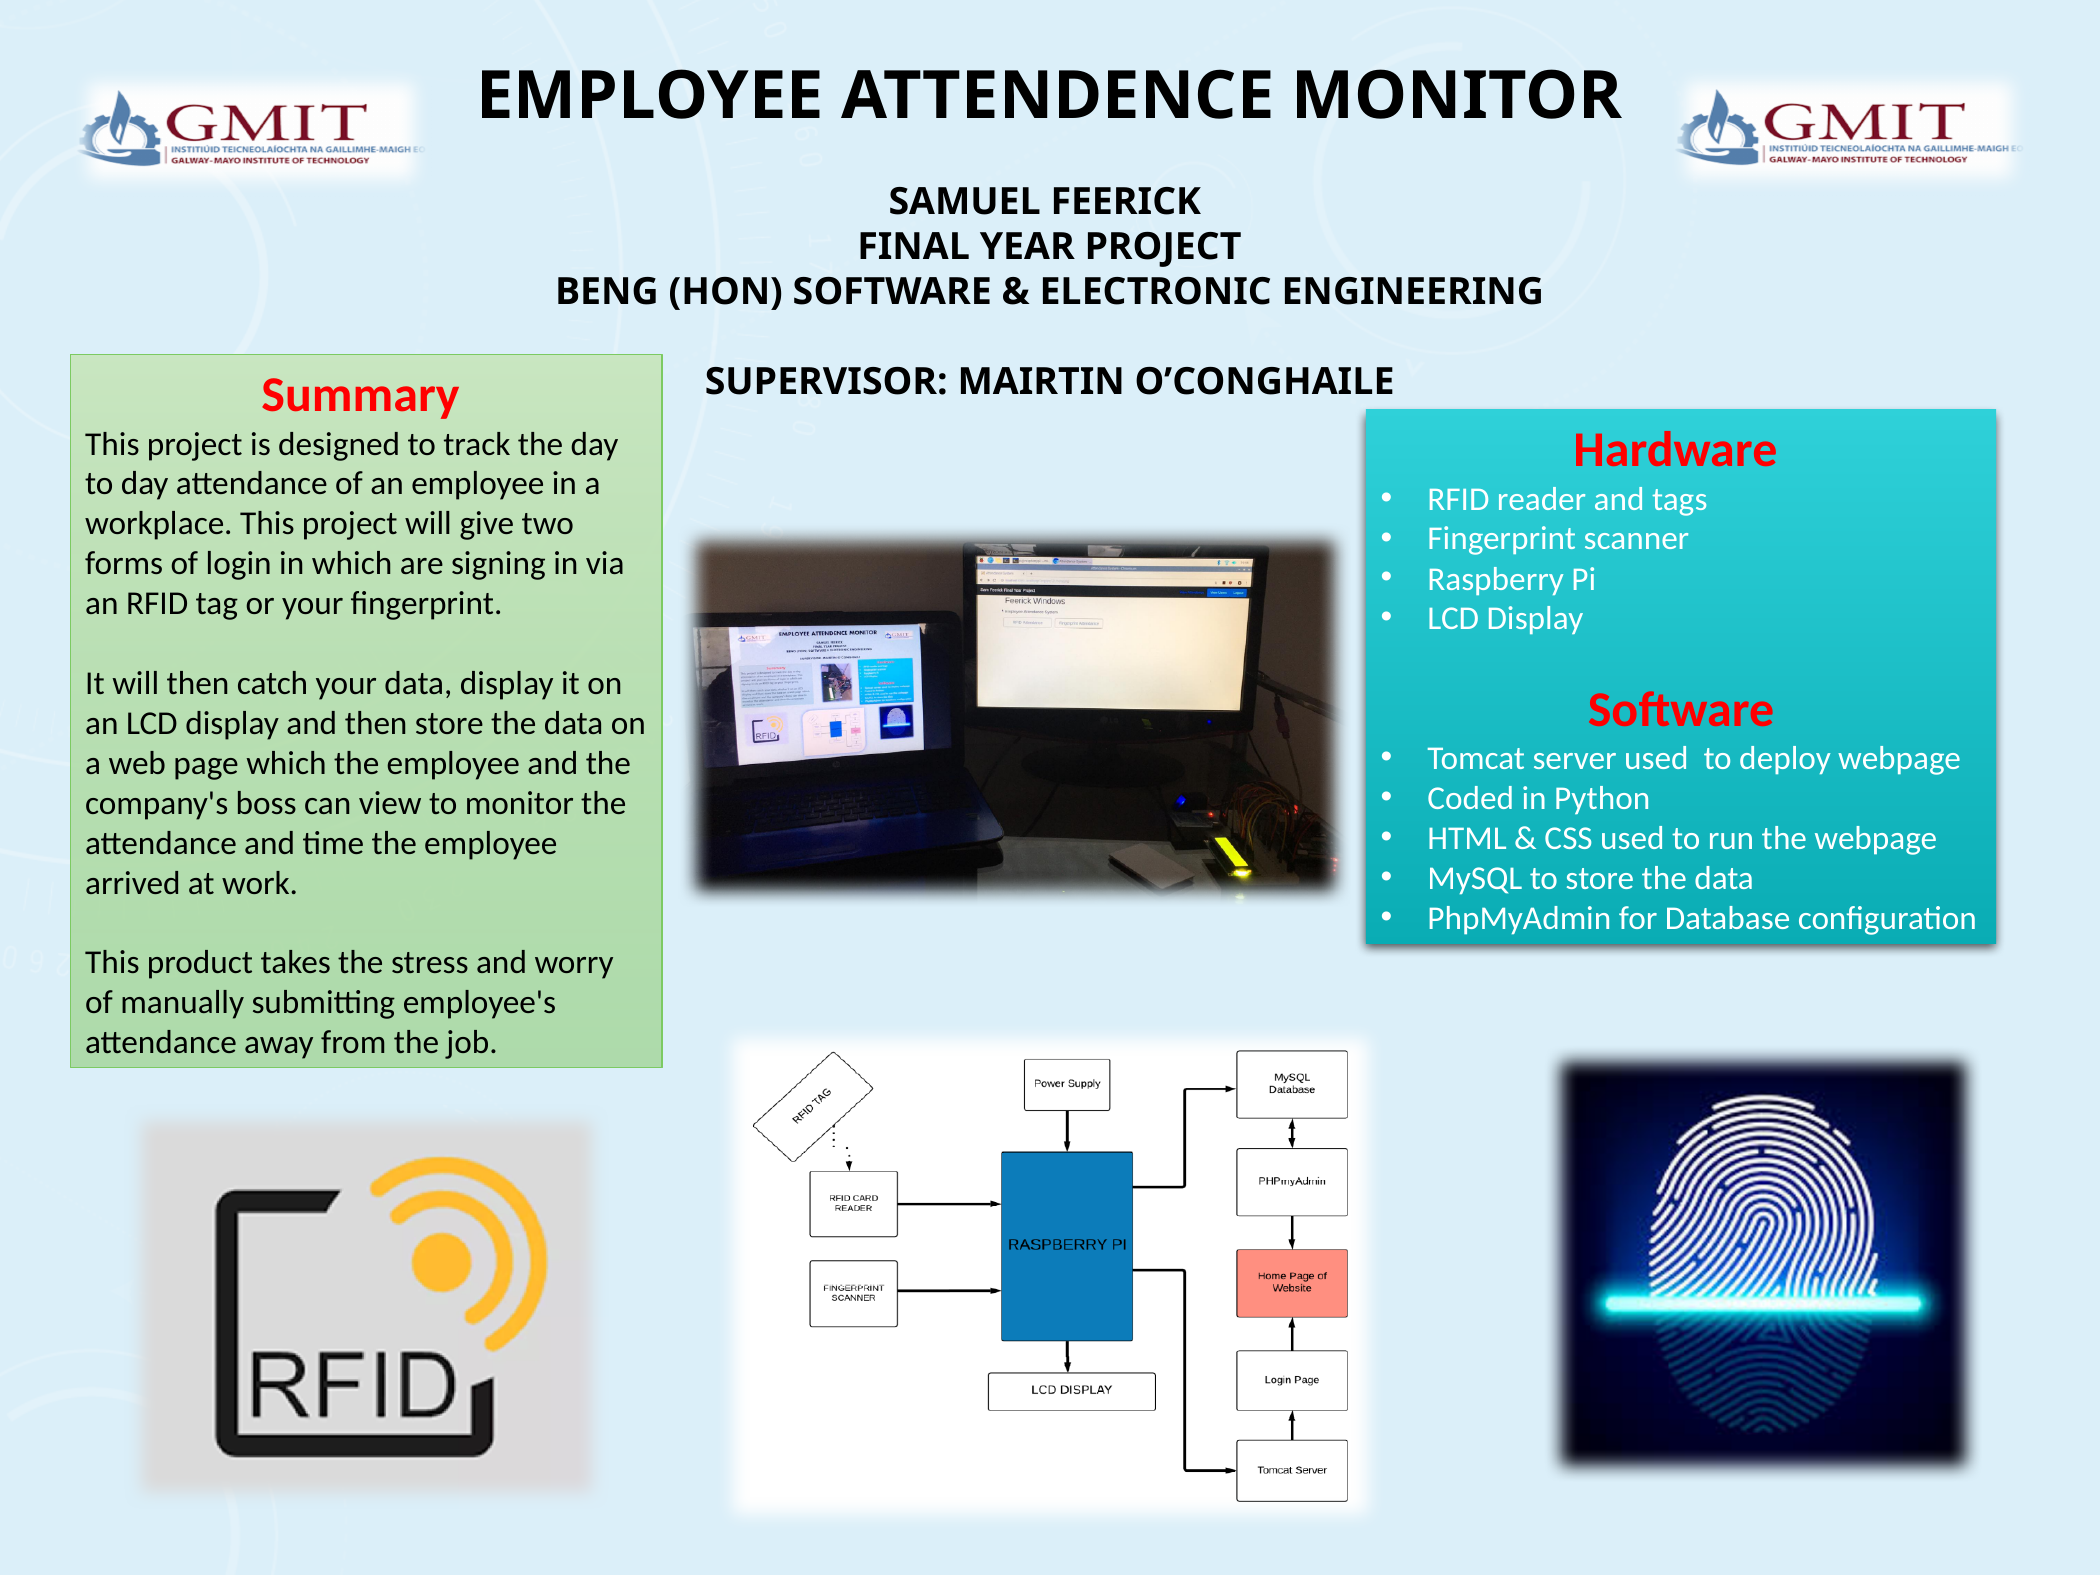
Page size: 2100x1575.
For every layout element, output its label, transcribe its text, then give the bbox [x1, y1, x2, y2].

picture [0, 0, 2030, 1575]
text_box Summary This project is designed to track the day to day attendance of an employee in a workplace. This project will give two forms of login in which are signing in via an RFID tag or your fingerprint. It will then catch your data, display it on an LCD display and then store the data on a web page which the employee and the company's boss can view to monitor the attendance and time the employee arrived at work. This product takes the stress and worry of manually submitting employee's attendance away from the job. [70, 354, 663, 1068]
text_box Hardware RFID reader and tags Fingerprint scanner Raspberry Pi LCD Display Software Tomcat server used to deploy webpage Coded in Python HTML & CSS used to run the webpage MySQL to store the data PhpMyAdmin for Database configuration [1365, 409, 1997, 944]
title EMPLOYEE ATTENDENCE MONITOR SAMUEL FEERICK Final year project Beng (hon) Software & electronic engineering supervisor: Mairtin o’conghaile [262, 135, 1838, 410]
